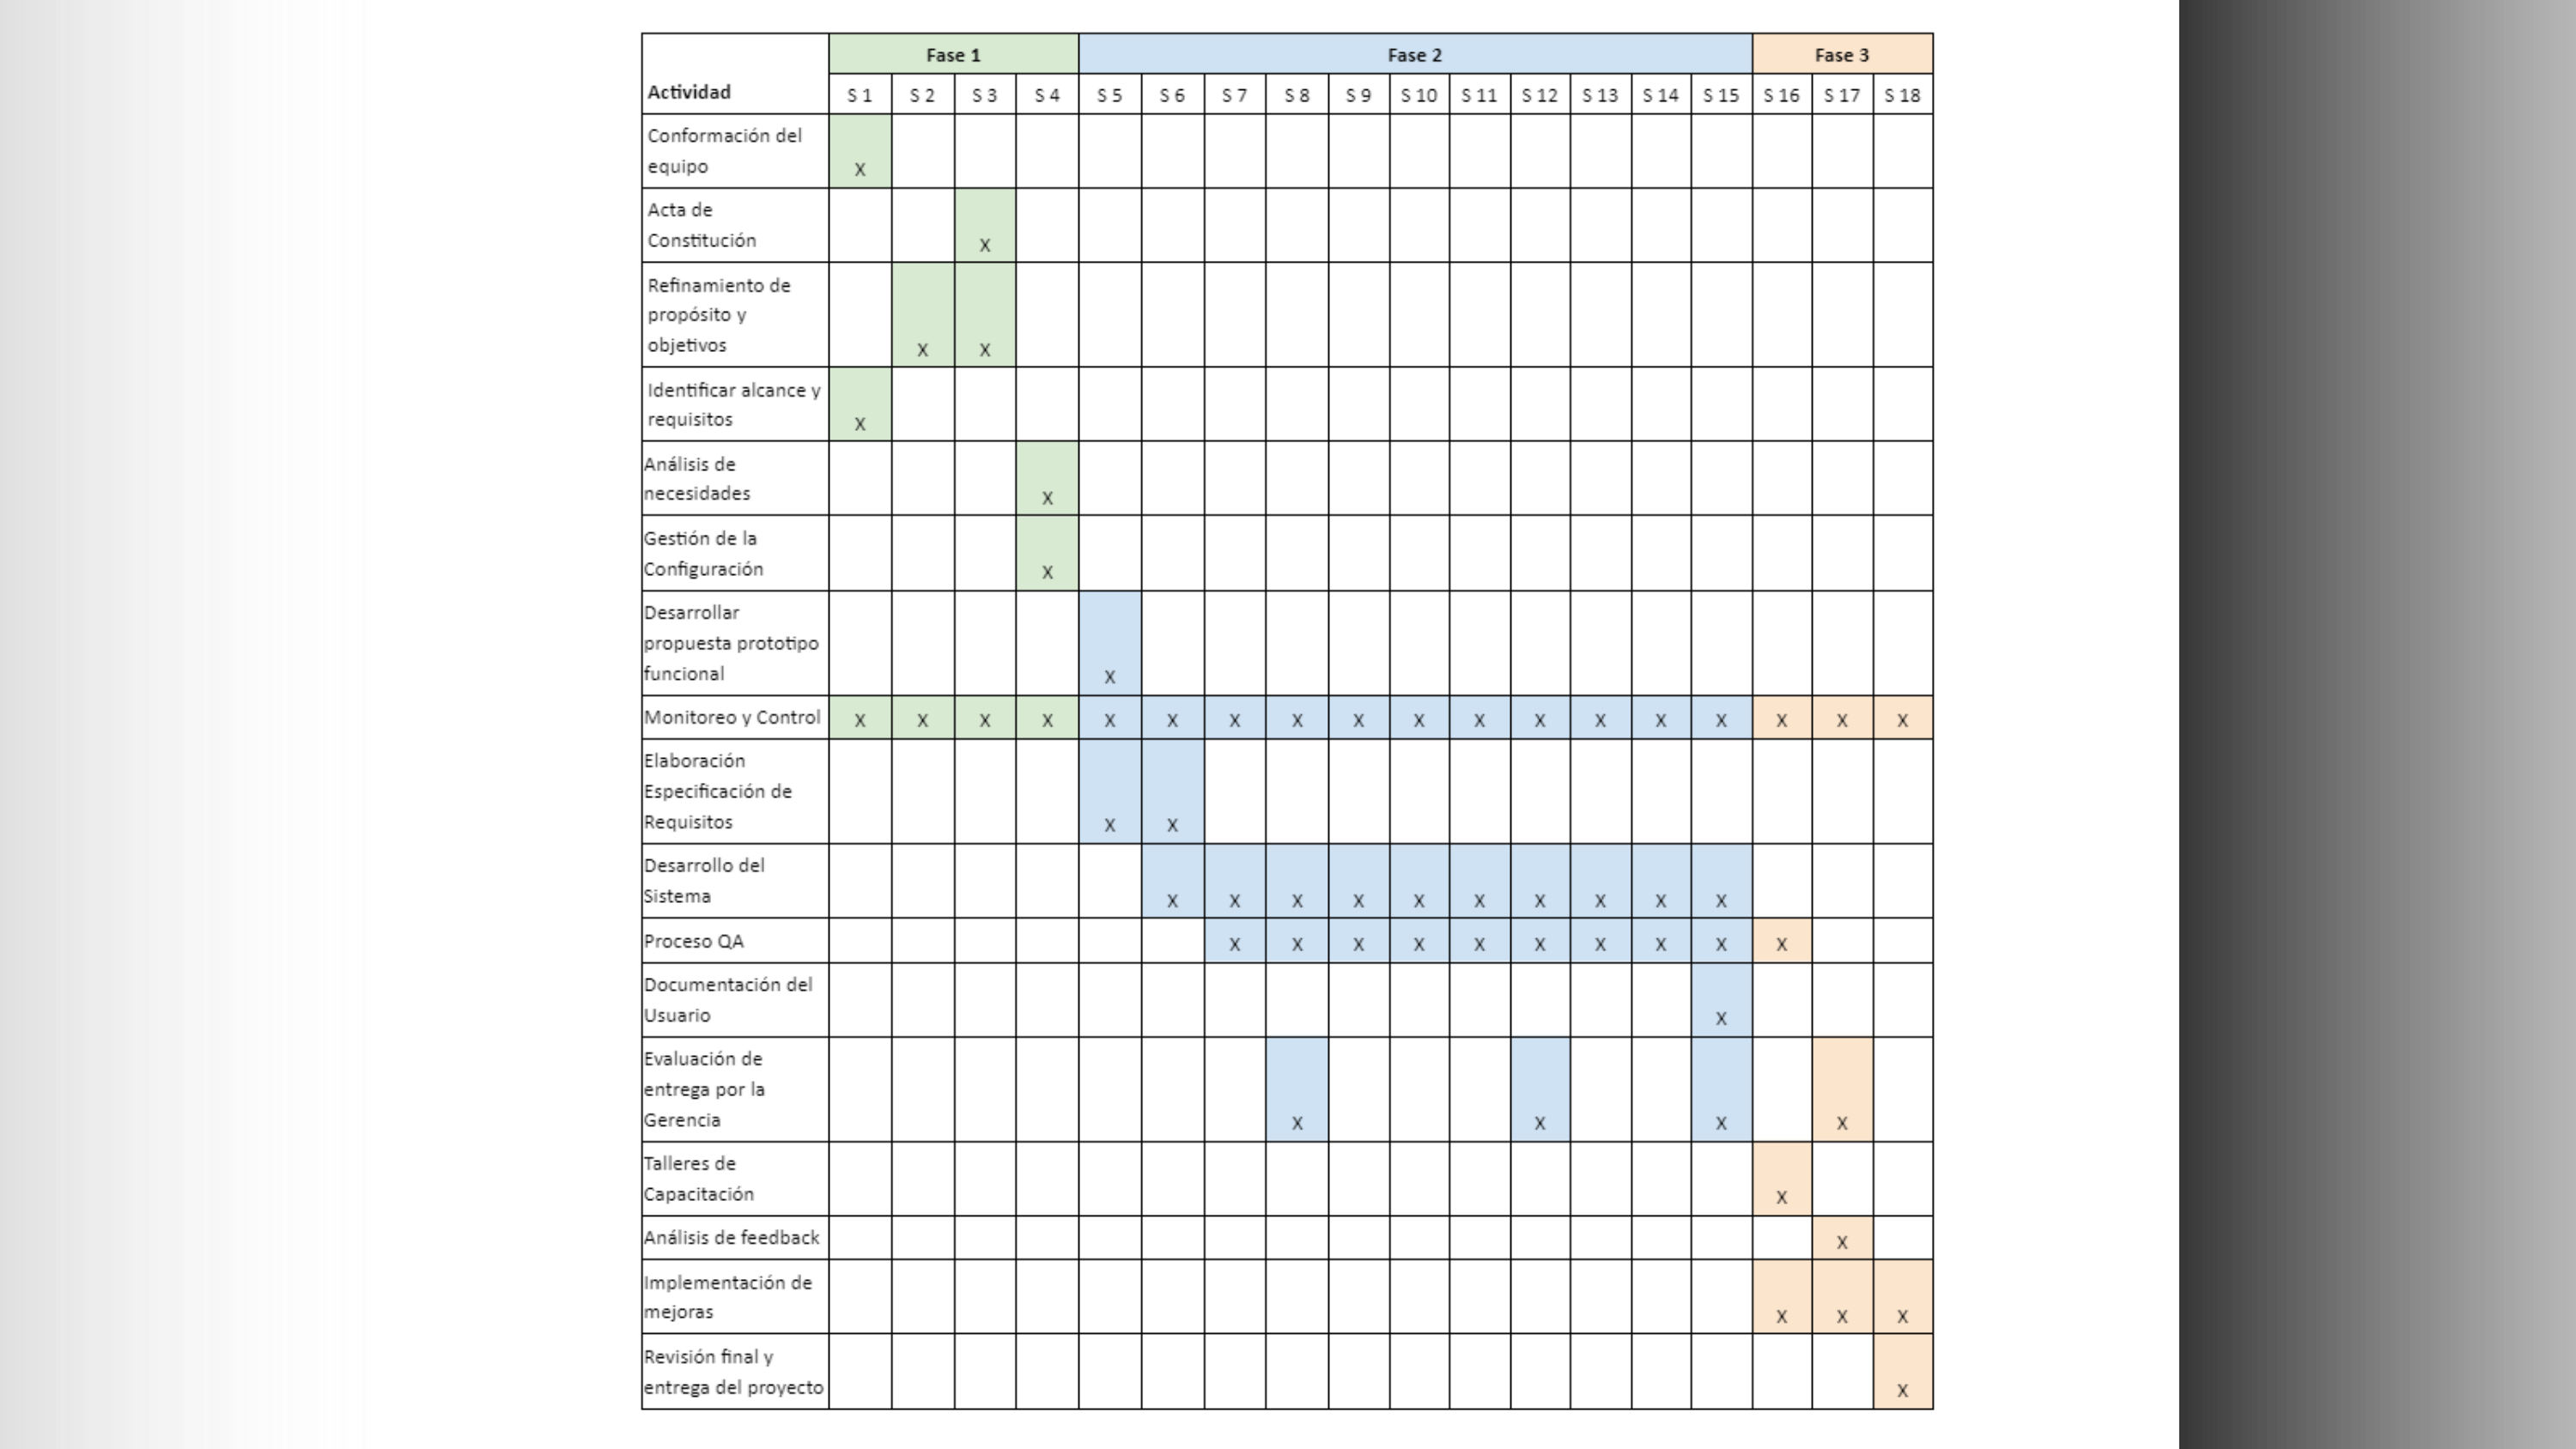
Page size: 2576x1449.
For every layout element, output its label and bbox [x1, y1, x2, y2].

text_box [0, 0, 397, 1449]
text_box [2178, 0, 2576, 1449]
text_box [632, 25, 1944, 1423]
